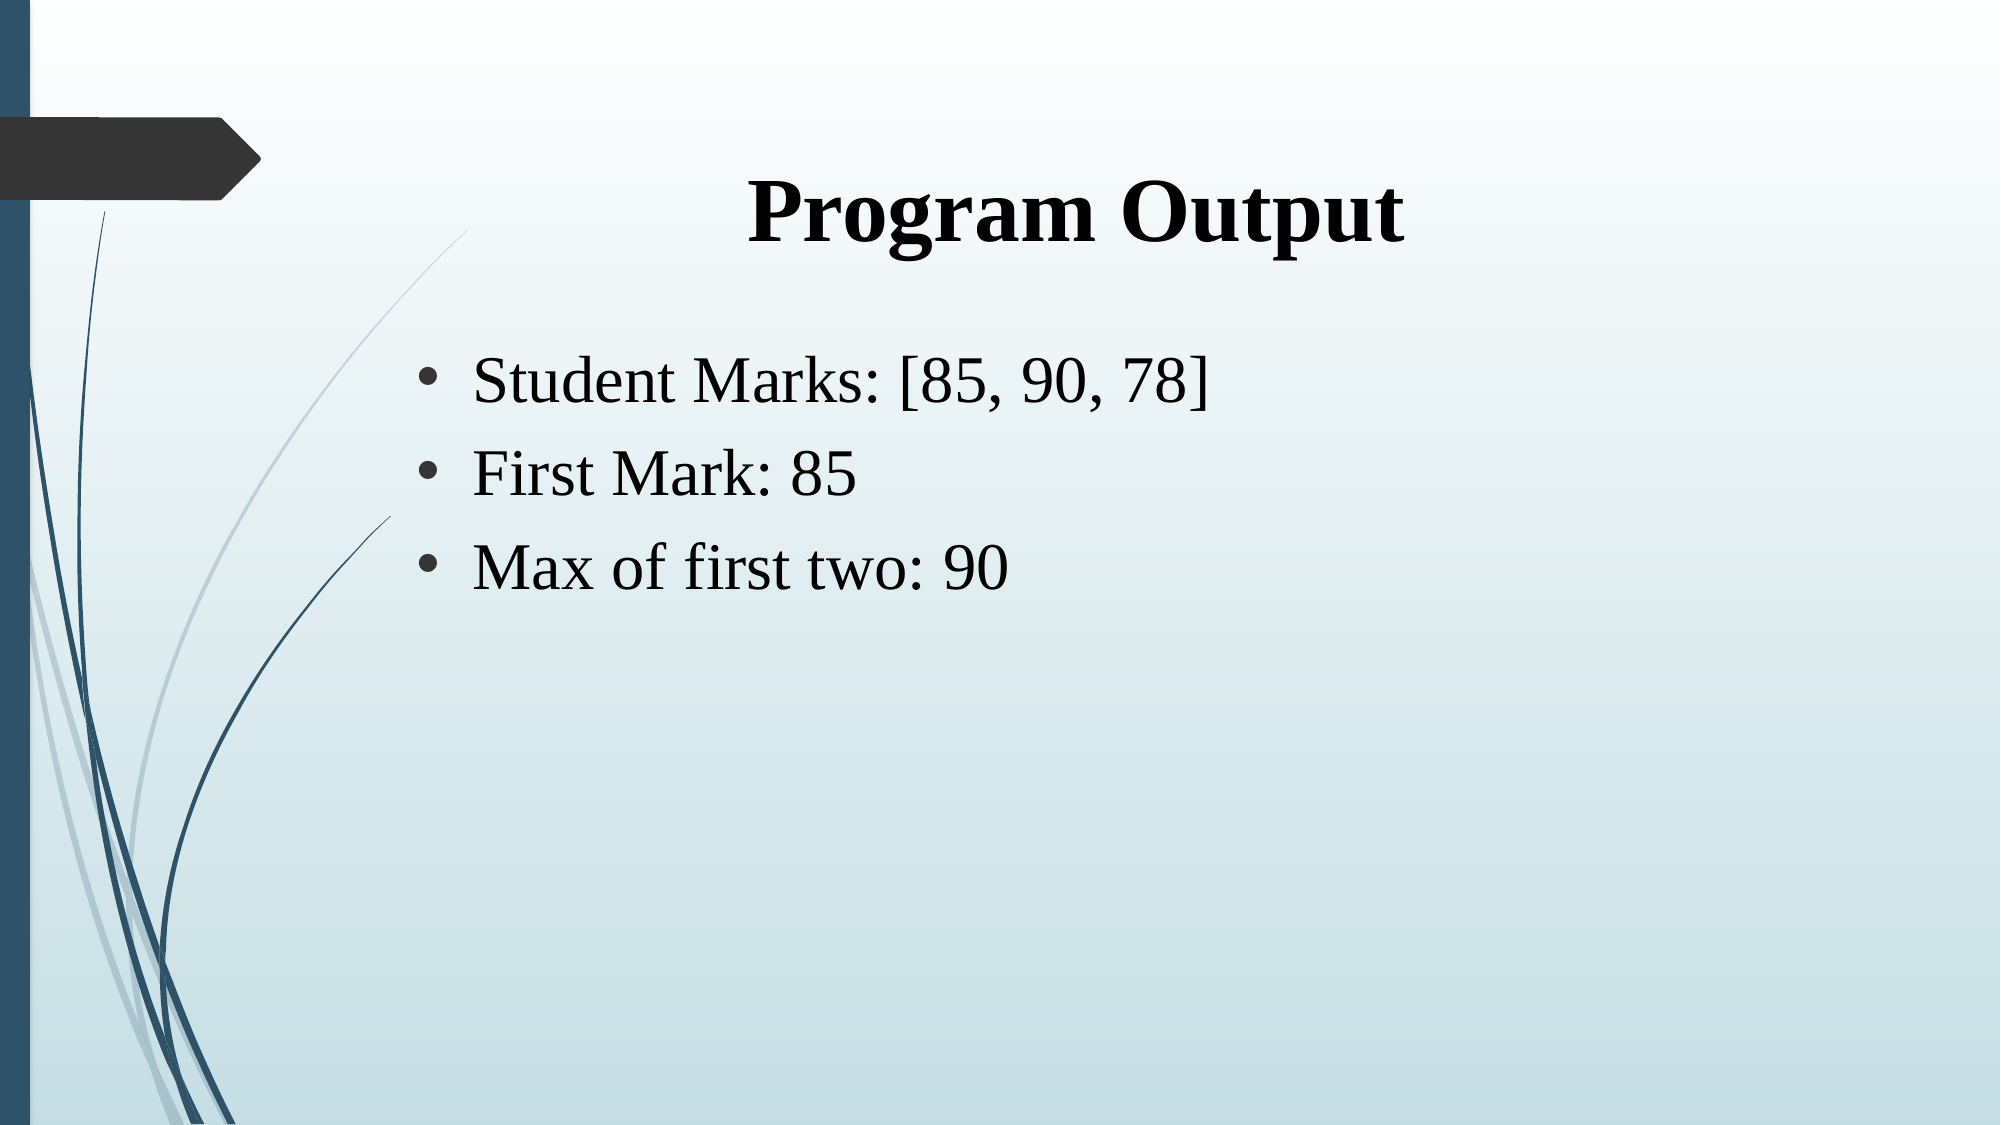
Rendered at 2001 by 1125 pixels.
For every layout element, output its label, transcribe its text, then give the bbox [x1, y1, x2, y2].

text_box Student Marks: [85, 90, 78] First Mark: 85 Max of first two: 90 [401, 328, 1752, 1071]
title Program Output [401, 110, 1752, 299]
